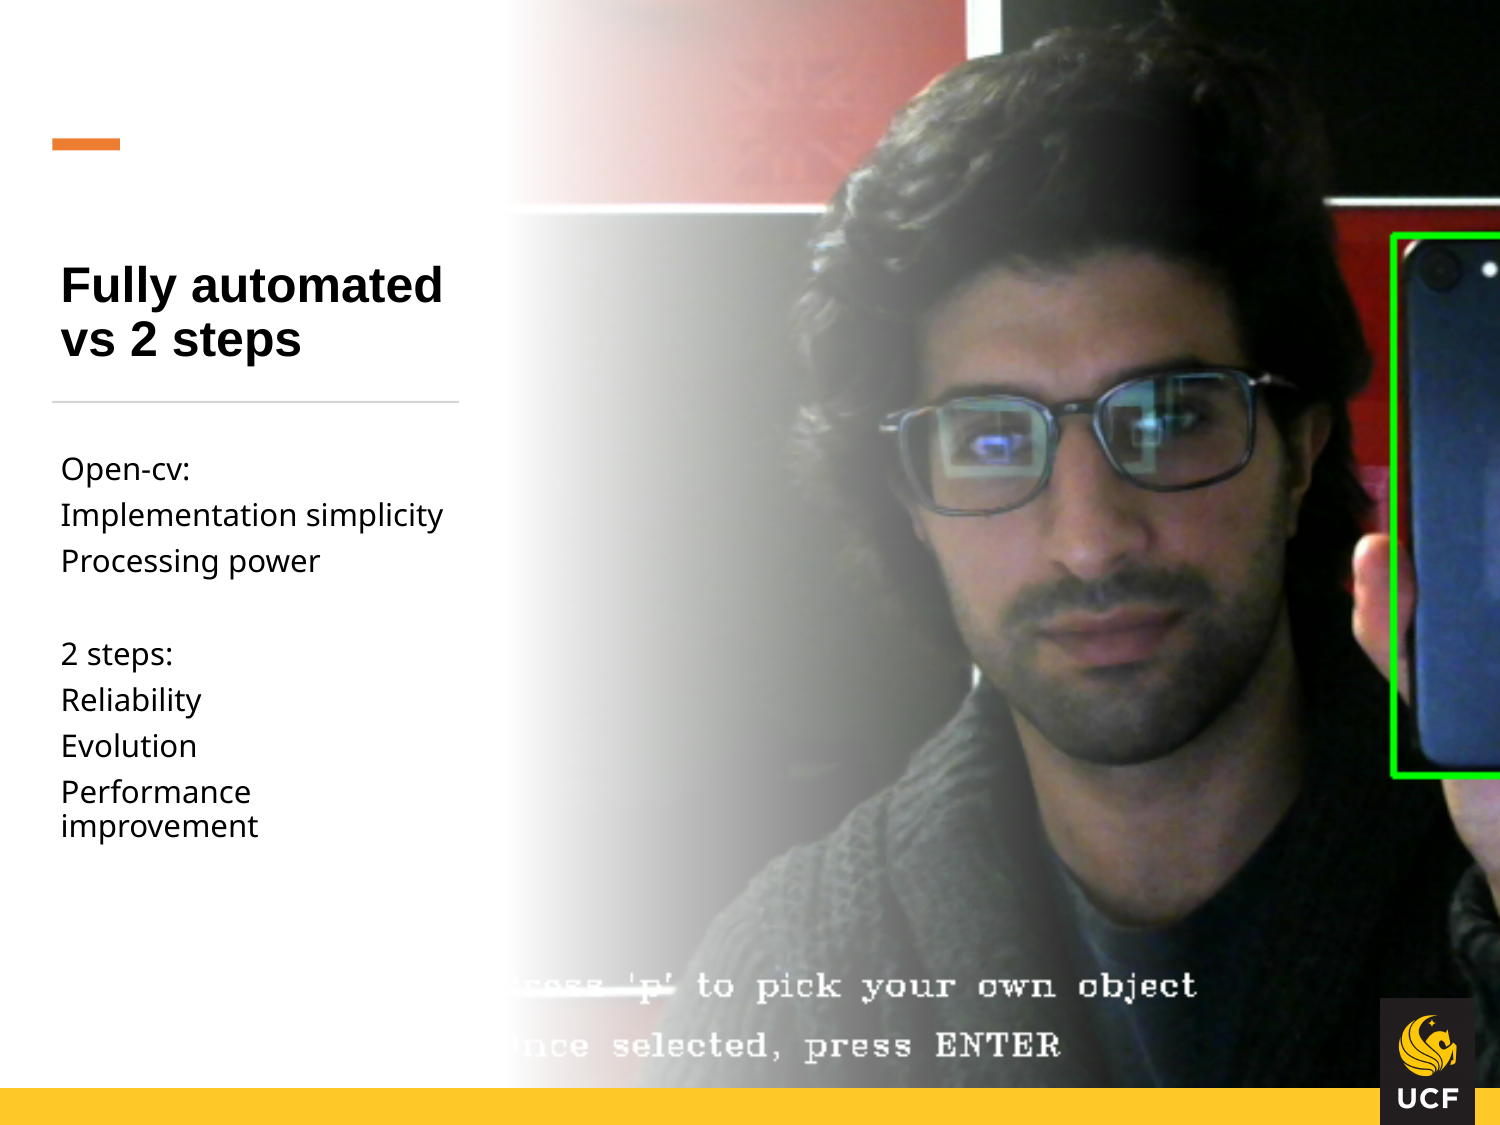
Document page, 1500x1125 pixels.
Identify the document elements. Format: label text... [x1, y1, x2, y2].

picture [433, 0, 1500, 1125]
text_box [0, 1087, 433, 1125]
text_box [51, 137, 121, 151]
list Open-cv: Implementation simplicity Processing power 2 steps: Reliability Evolution Performance improvement [45, 445, 433, 972]
text_box [0, 0, 433, 1087]
title Fully automated vs 2 steps [45, 190, 433, 375]
